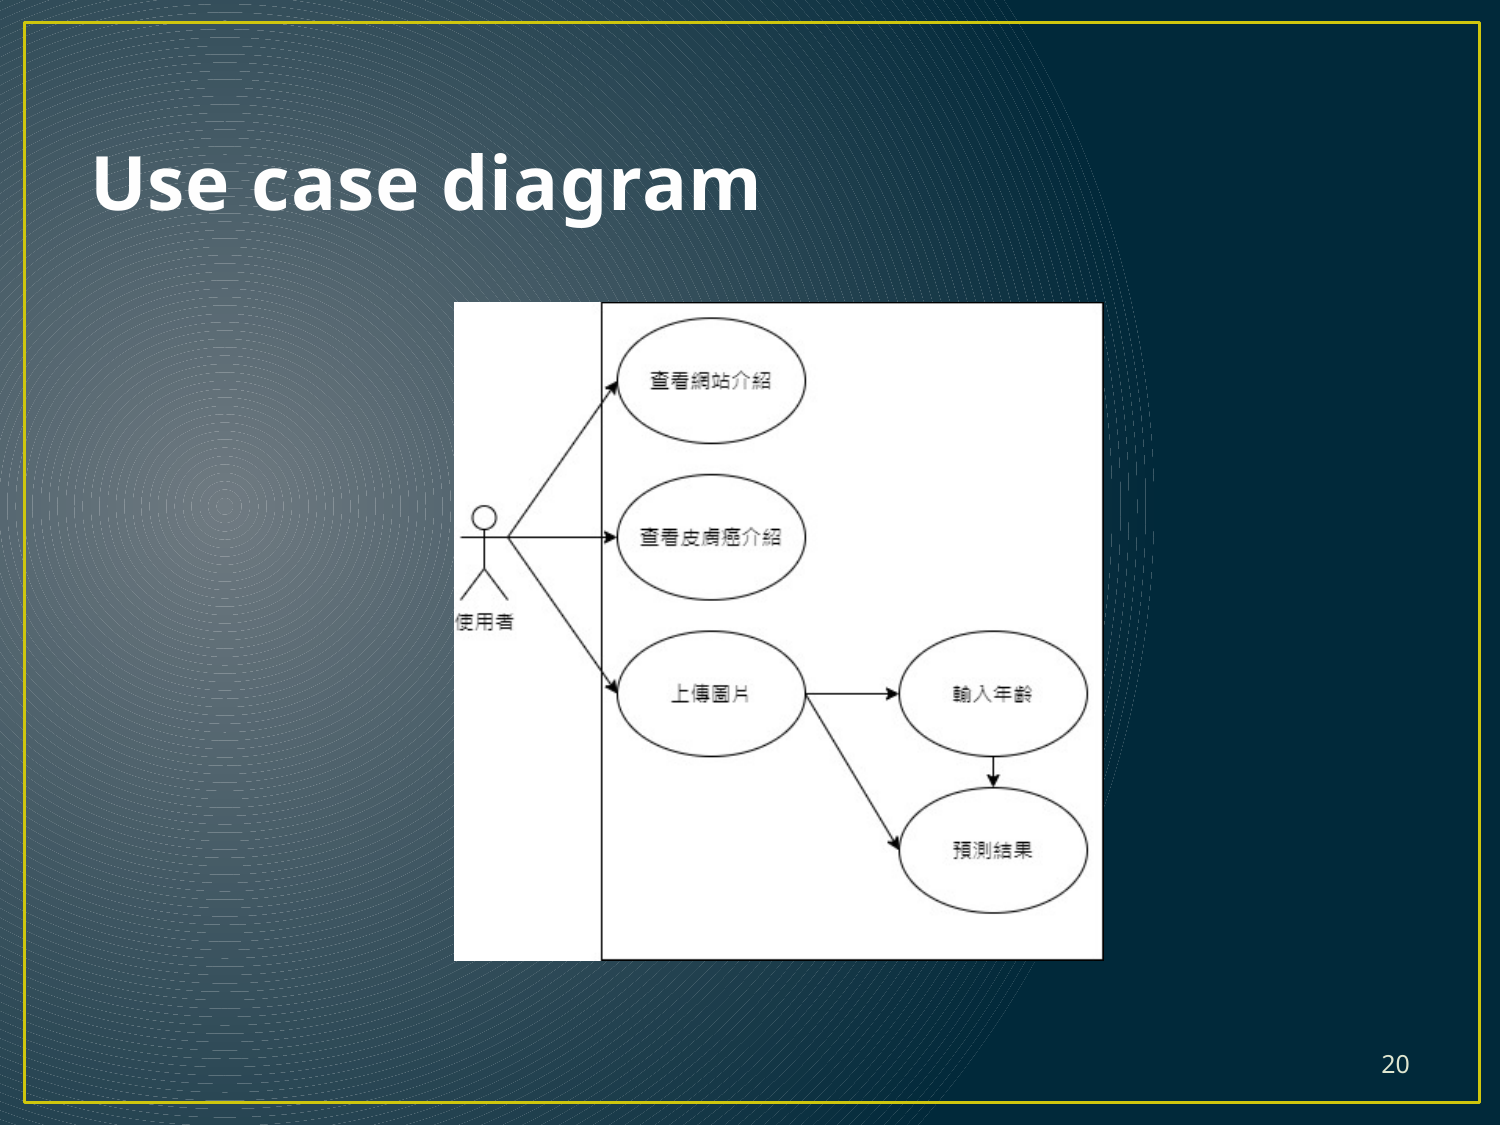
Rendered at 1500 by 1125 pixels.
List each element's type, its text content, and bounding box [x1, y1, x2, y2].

picture [990, 966, 1002, 974]
slide_number 20 [1074, 1035, 1425, 1096]
picture [1105, 630, 1113, 707]
title Use case diagram [75, 45, 1425, 233]
picture [454, 296, 1113, 961]
